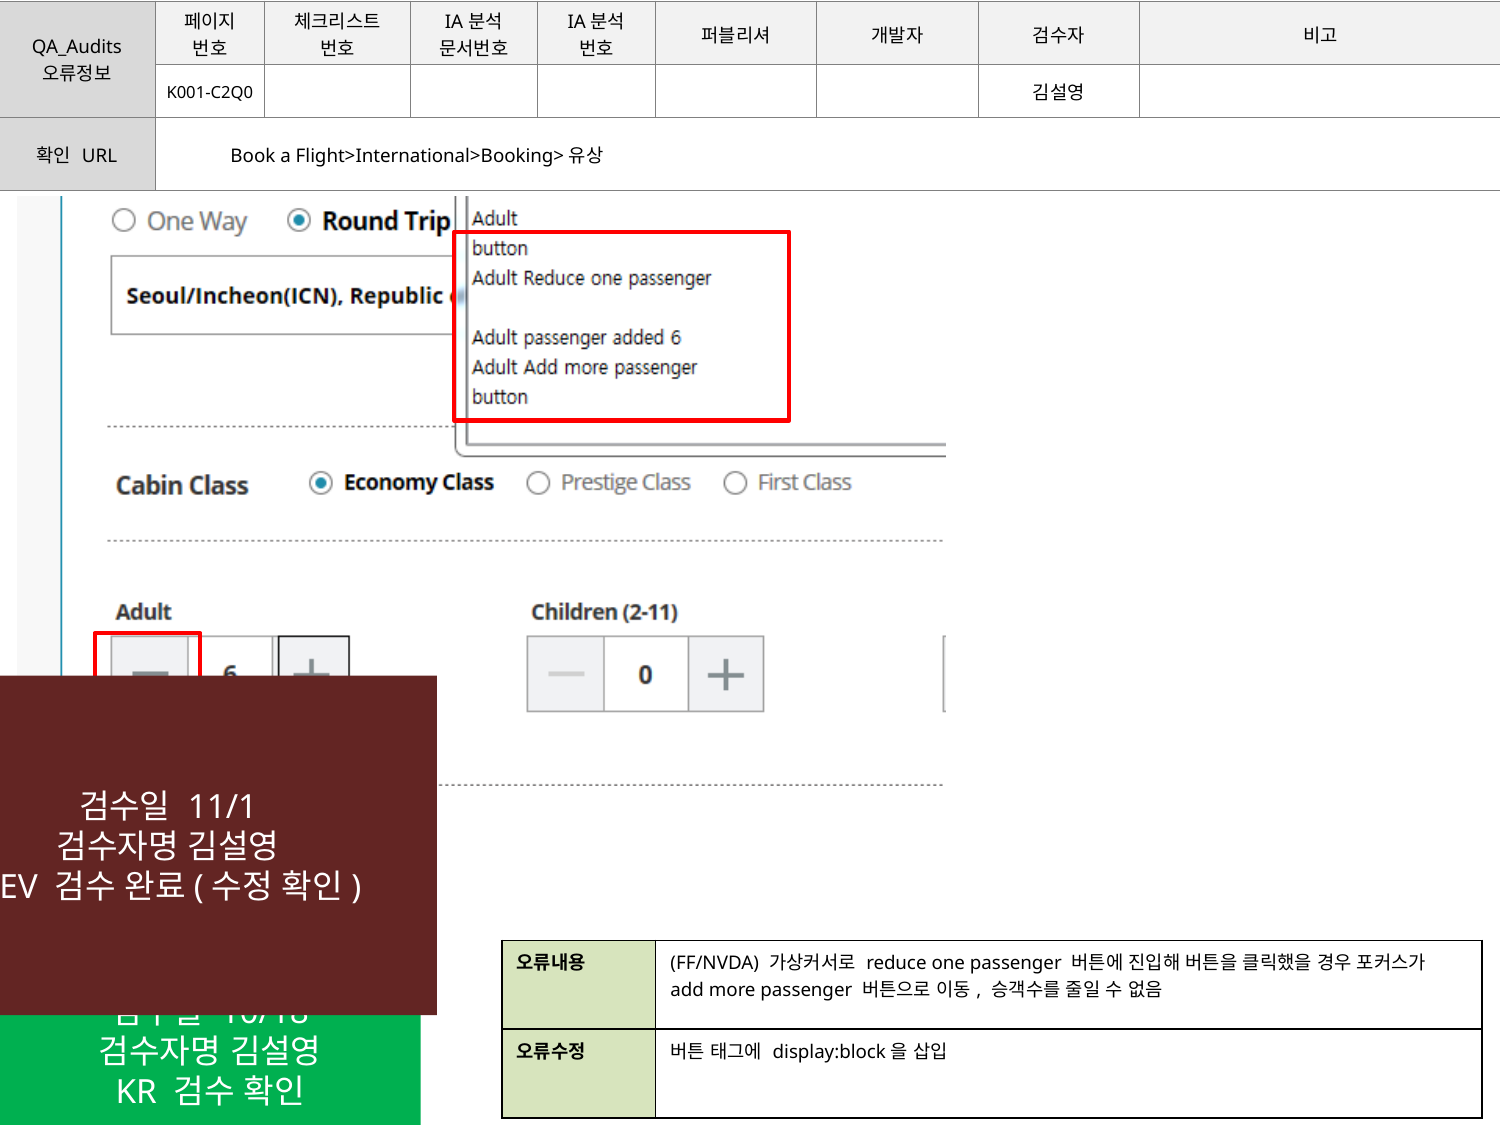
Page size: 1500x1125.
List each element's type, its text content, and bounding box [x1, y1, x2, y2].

table_header 체크리스트 번호 [265, 2, 410, 64]
table_cell 확인 URL [0, 118, 155, 190]
text_box 검수일 10/18 검수자명 김설영 KR 검수 확인 [0, 1016, 421, 1125]
table_cell 오류수정 [503, 1030, 655, 1117]
table_header 퍼블리셔 [656, 2, 816, 64]
text_box 검수일 11/1 검수자명 김설영 DEV 검수 완료(수정 확인) [0, 675, 437, 1016]
table_cell 김설영 [979, 65, 1139, 117]
table_cell K001-C2Q0 [156, 65, 264, 117]
table_cell [538, 65, 655, 117]
table_cell 버튼 태그에 display:block을 삽입 [656, 1030, 1481, 1117]
table_cell [656, 65, 816, 117]
table_header (FF/NVDA) 가상커서로 reduce one passenger 버튼에 진입해 버튼을 클릭했을 경우 포커스가 add more passenger 버튼으로 이동, 승객수를 줄일 수 없음 [656, 941, 1481, 1028]
table_cell [817, 65, 978, 117]
table_cell [265, 65, 410, 117]
table_header 검수자 [979, 2, 1139, 64]
table_header QA_Audits 오류정보 [0, 2, 155, 117]
table_header IA분석 번호 [538, 2, 655, 64]
table_header 페이지 번호 [156, 2, 264, 64]
table_cell [1140, 65, 1500, 117]
picture [17, 196, 946, 786]
table_cell Book a Flight>International>Booking>유상 [156, 118, 1500, 190]
table_cell [411, 65, 537, 117]
table_header IA분석 문서번호 [411, 2, 537, 64]
table_header 오류내용 [503, 941, 655, 1028]
table_header 개발자 [817, 2, 978, 64]
table_header 비고 [1140, 2, 1500, 64]
